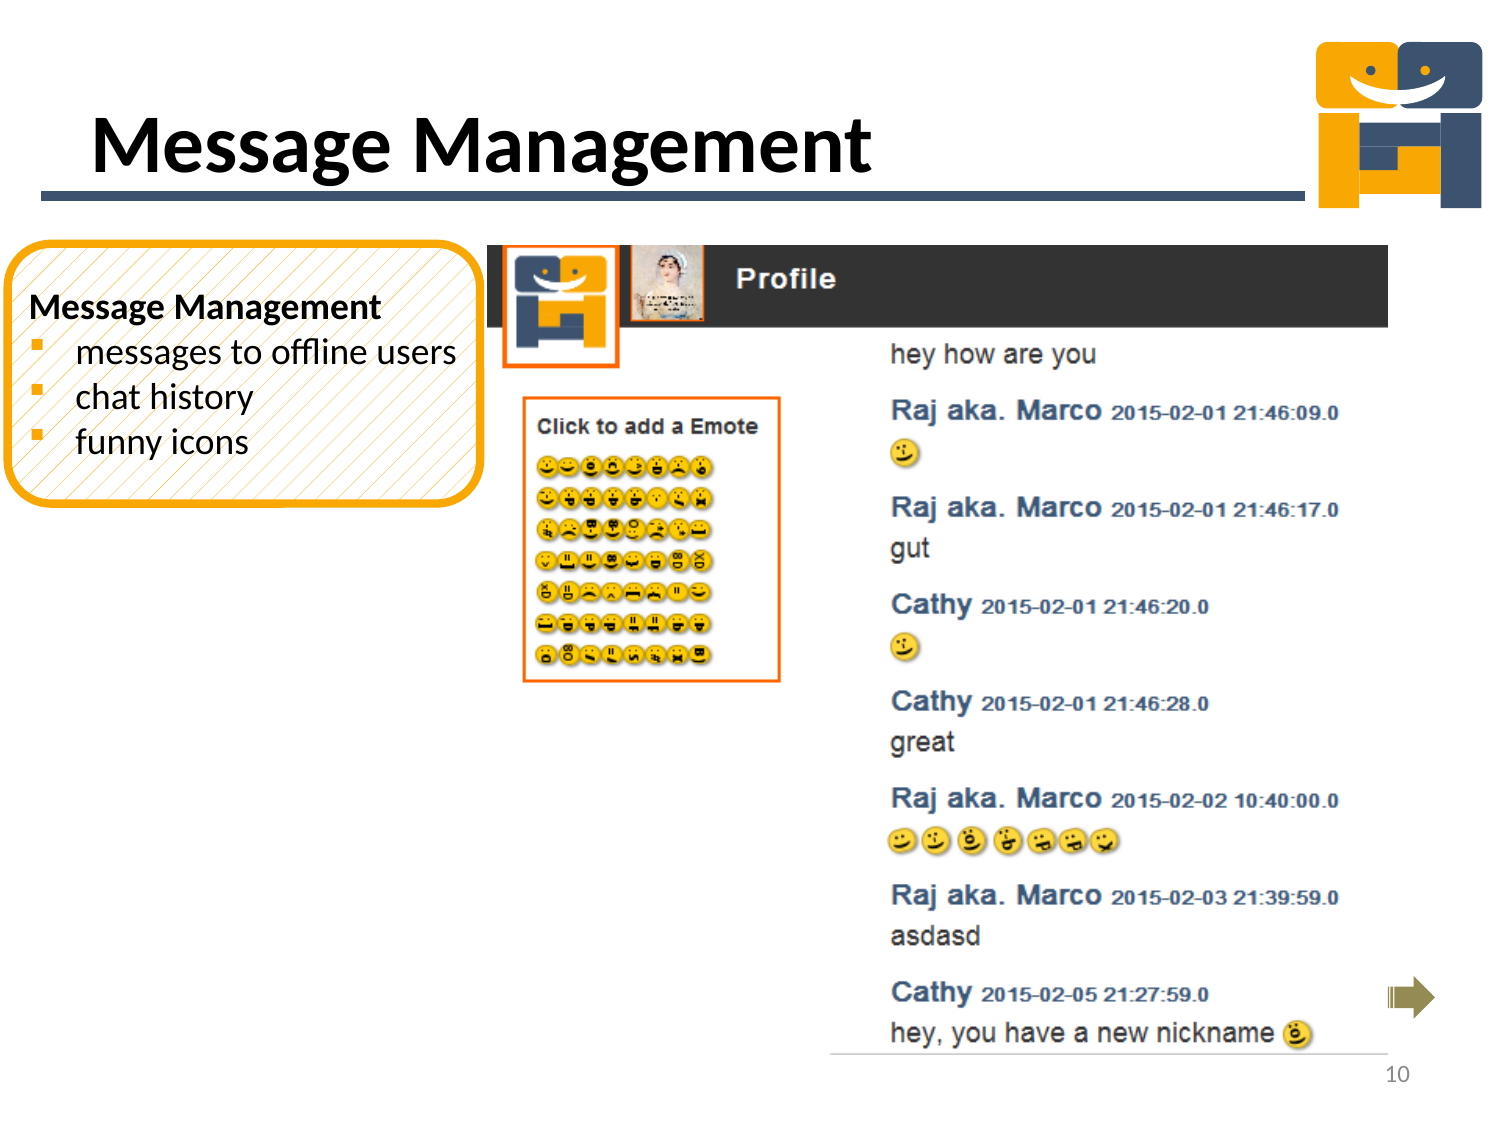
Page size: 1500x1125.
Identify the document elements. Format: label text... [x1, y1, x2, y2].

text_box [5, 241, 482, 488]
text_box [1394, 974, 1438, 1021]
text_box Message Management messages to offline users chat history funny icons [13, 274, 473, 515]
slide_number 10 [1074, 1042, 1425, 1103]
picture [487, 245, 1389, 1055]
title Message Management [75, 45, 1425, 233]
